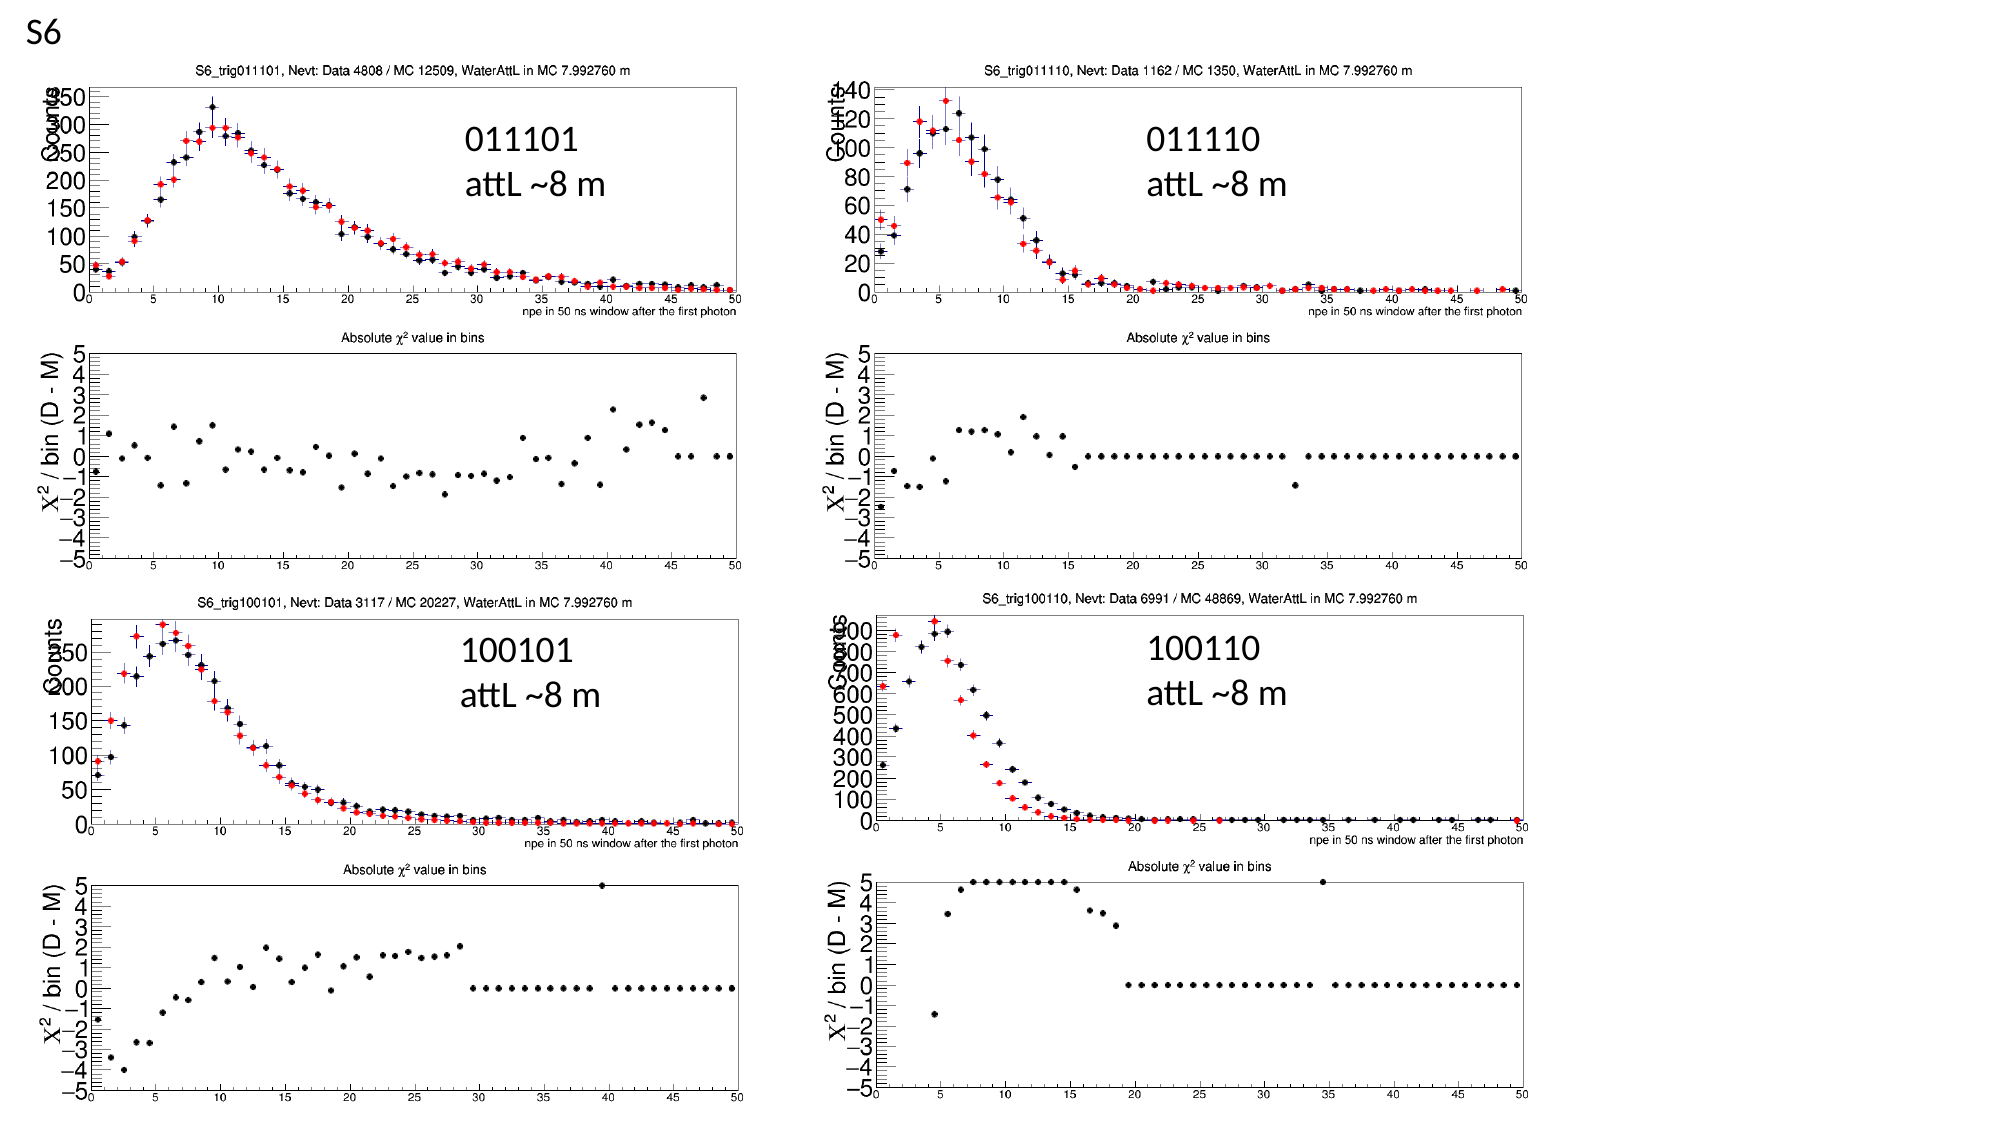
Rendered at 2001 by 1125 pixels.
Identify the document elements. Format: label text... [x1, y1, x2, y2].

text_box S6 [11, 0, 78, 56]
picture [0, 56, 1612, 1122]
